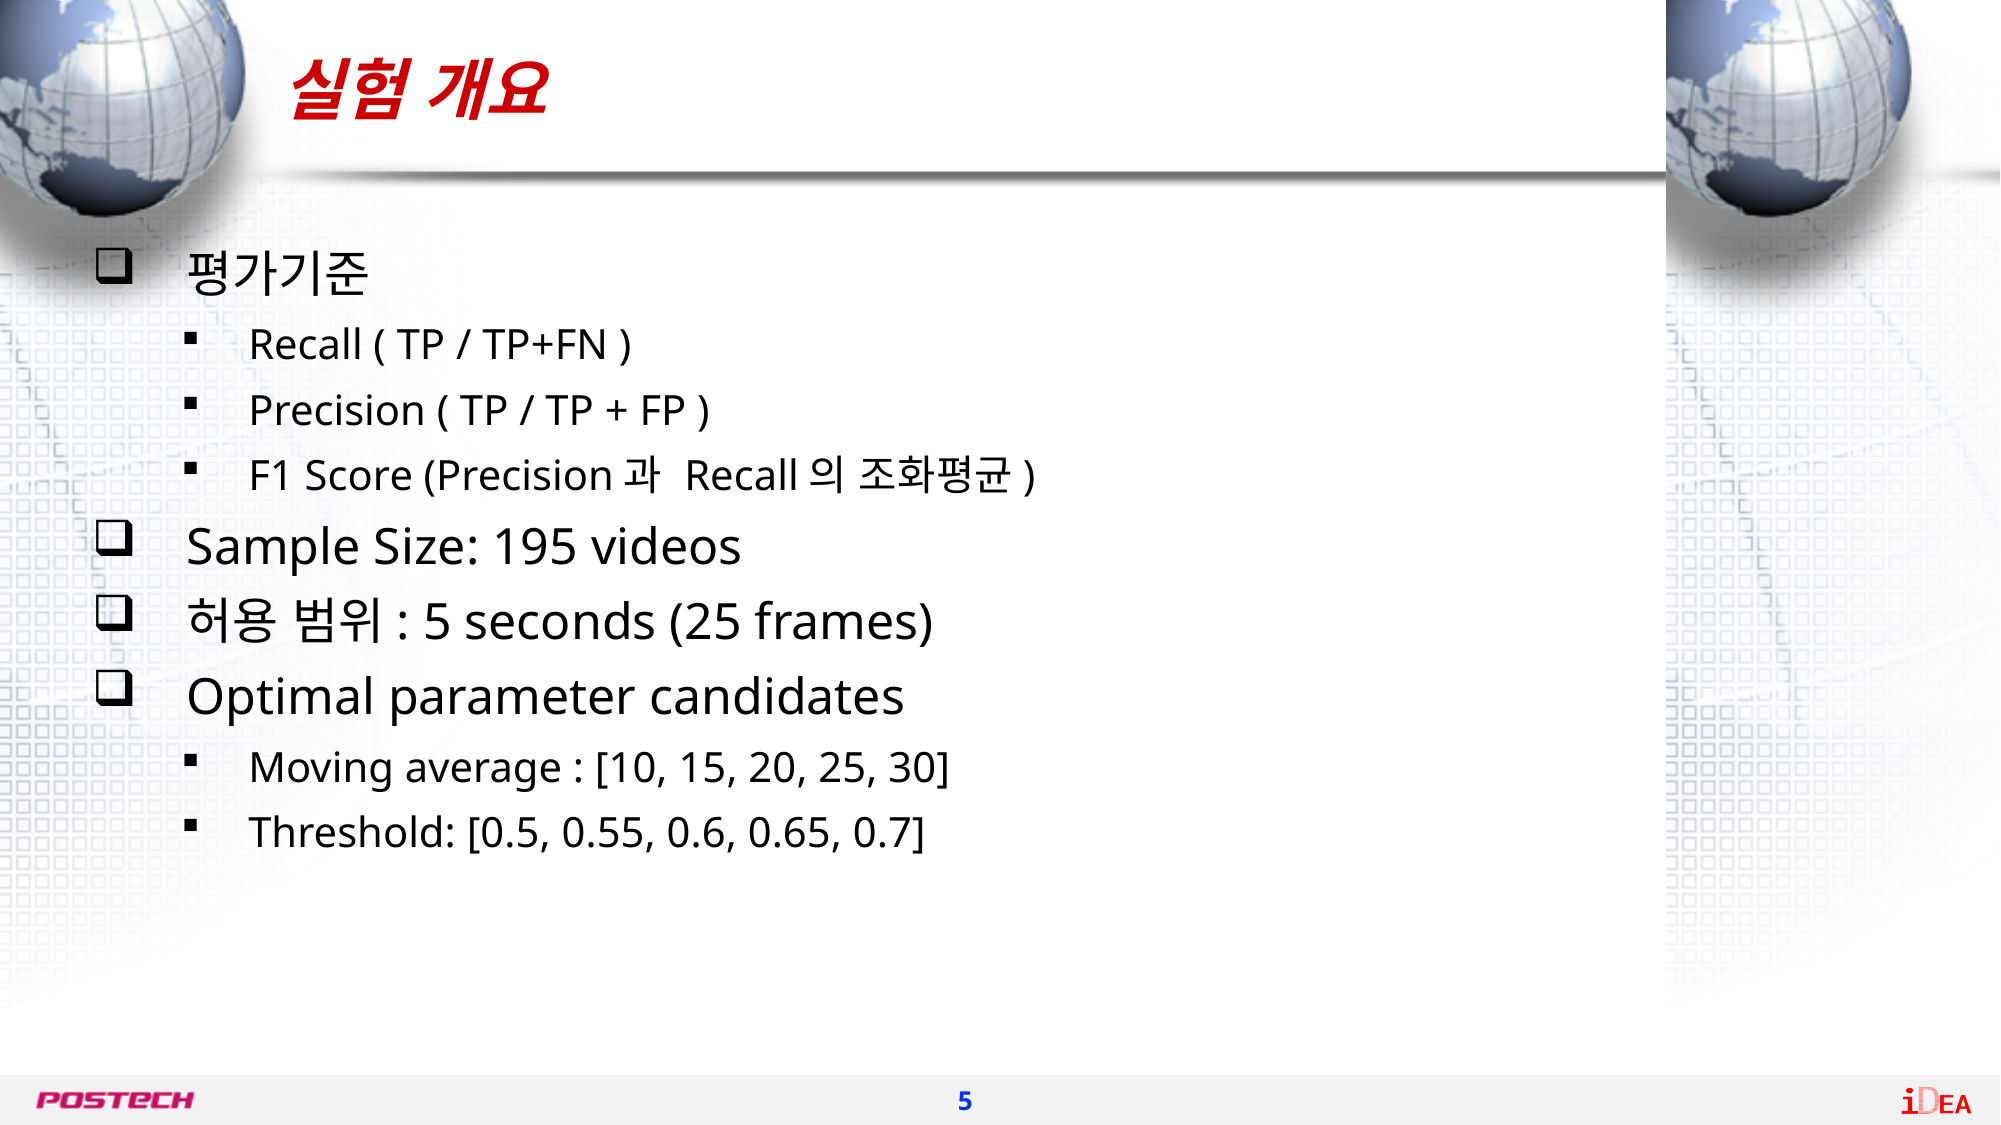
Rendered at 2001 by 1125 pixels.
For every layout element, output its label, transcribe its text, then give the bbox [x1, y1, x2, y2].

picture [1894, 1085, 1978, 1115]
picture [0, 0, 2001, 1125]
picture [35, 1088, 197, 1112]
title 실험 개요 [267, 14, 1955, 161]
